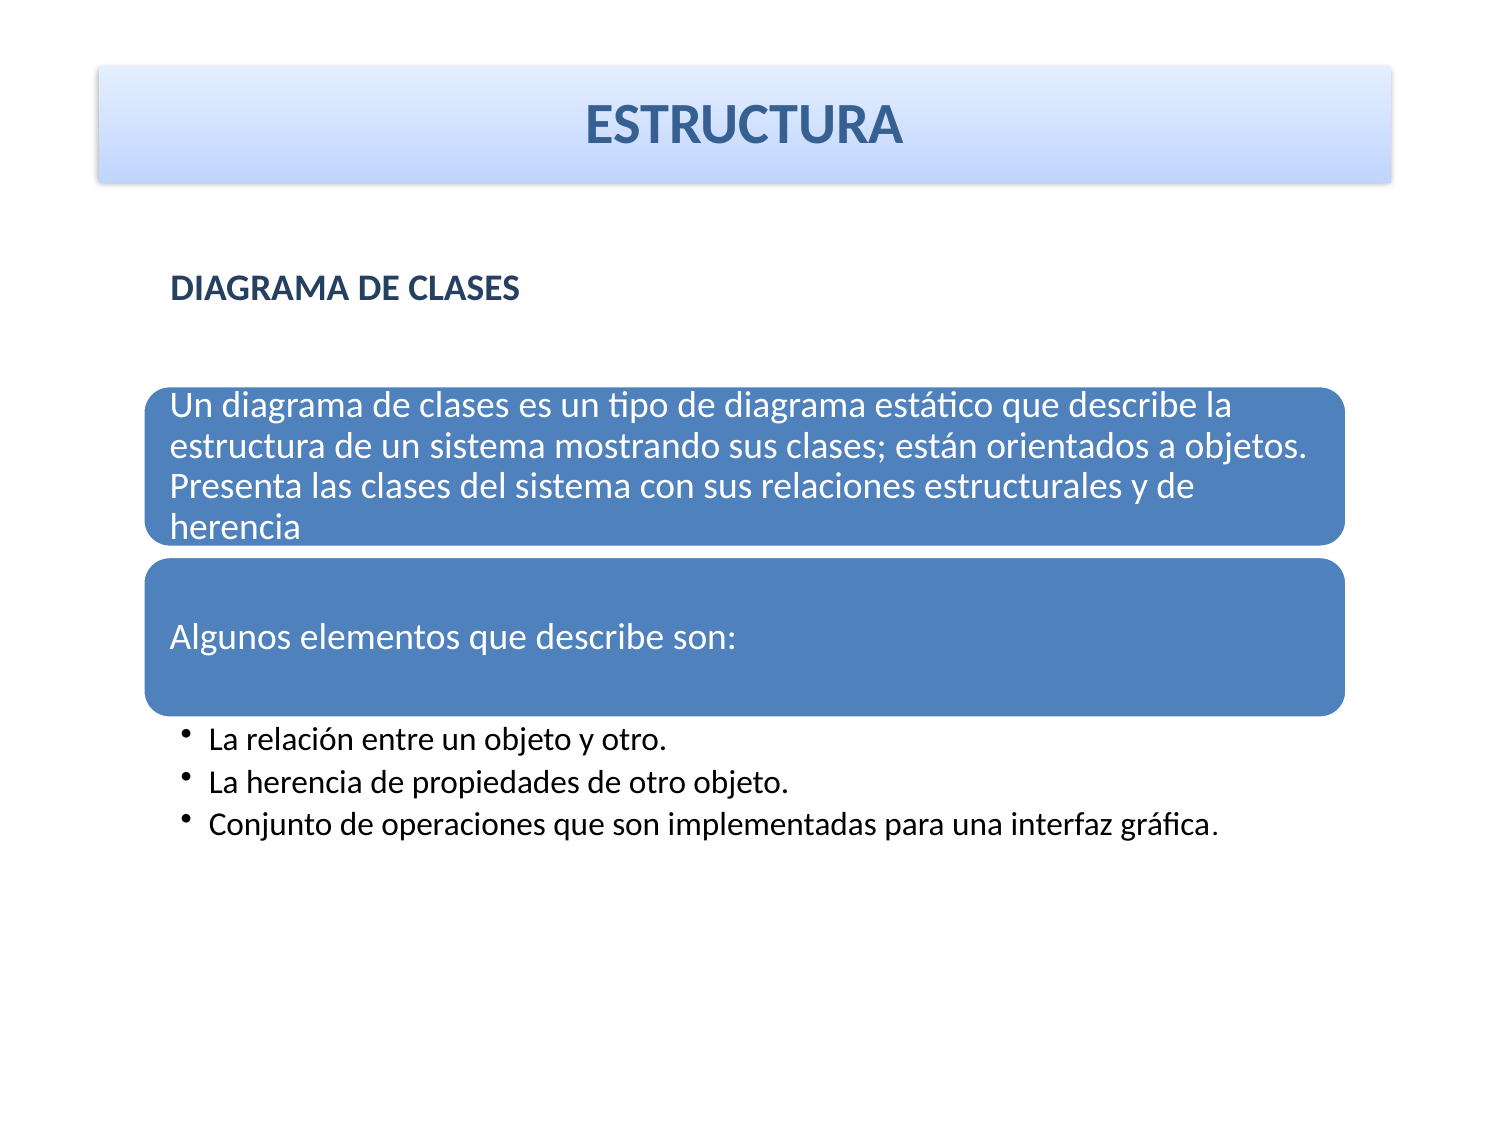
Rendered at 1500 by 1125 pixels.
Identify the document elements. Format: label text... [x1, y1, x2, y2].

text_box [142, 361, 1348, 877]
text_box DIAGRAMA DE CLASES [155, 255, 1007, 315]
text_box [98, 66, 1392, 183]
